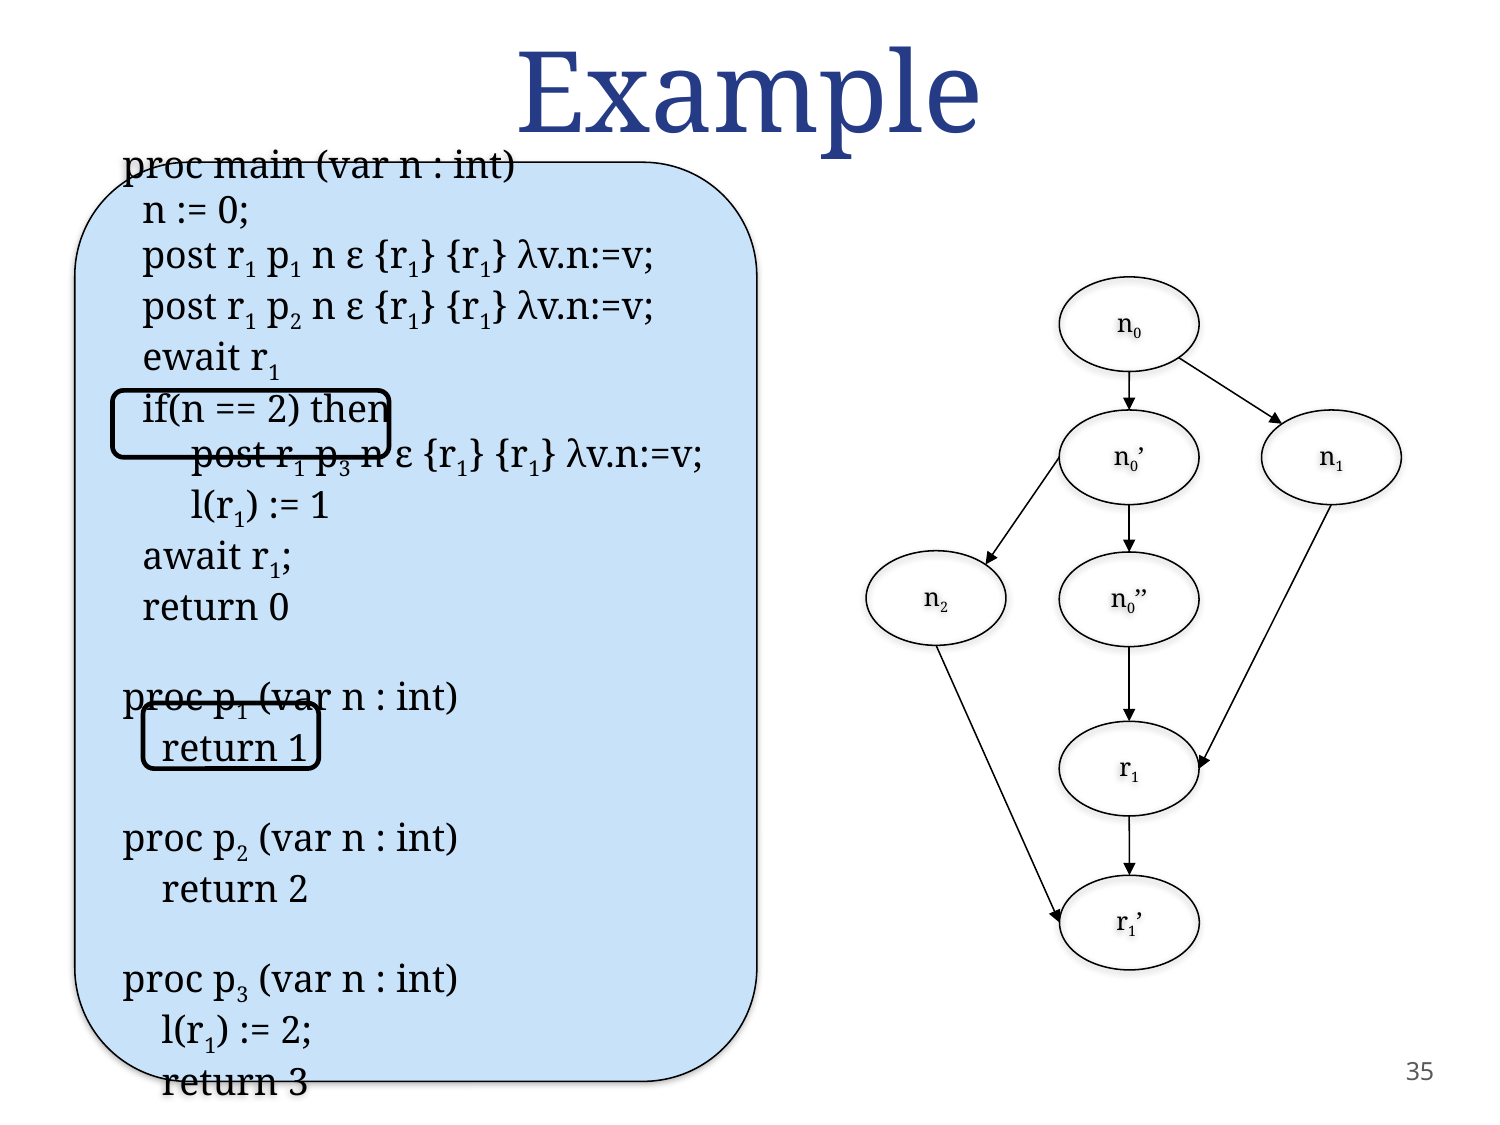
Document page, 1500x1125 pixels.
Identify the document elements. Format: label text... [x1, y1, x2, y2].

title Example [75, 0, 1425, 163]
text_box r1 [1063, 720, 1199, 817]
slide_number 35 [1401, 1042, 1494, 1103]
text_box n1 [1260, 409, 1403, 506]
text_box n0’’ [1058, 551, 1193, 648]
text_box n2 [865, 549, 1007, 647]
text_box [1178, 357, 1283, 424]
text_box [140, 700, 322, 771]
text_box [1198, 504, 1332, 769]
text_box n0’ [1058, 409, 1200, 506]
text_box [985, 456, 1060, 565]
text_box r1’ [1059, 874, 1201, 971]
text_box [110, 388, 392, 460]
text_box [935, 645, 1060, 923]
text_box n0 [1058, 276, 1200, 373]
